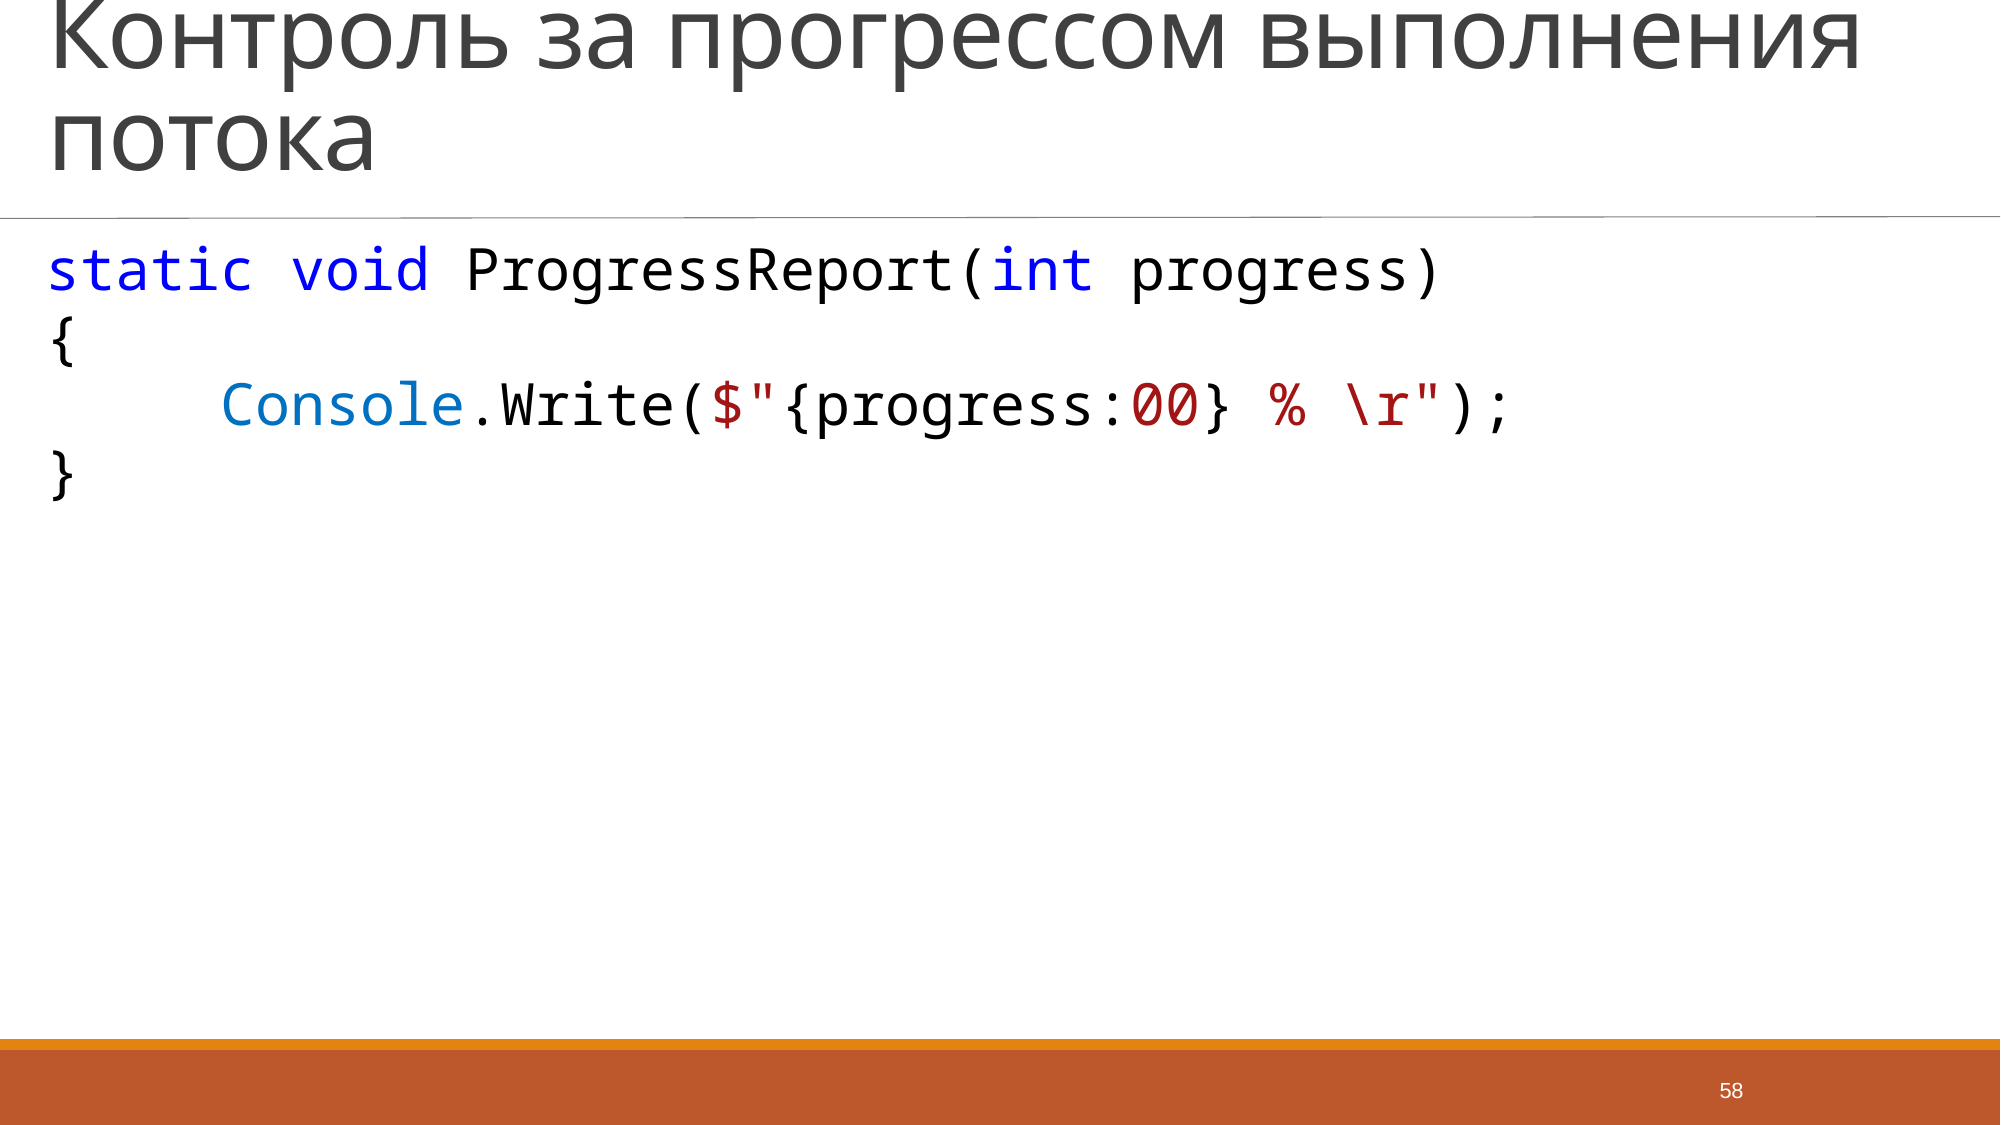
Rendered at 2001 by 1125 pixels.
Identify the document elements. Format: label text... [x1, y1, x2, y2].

list static void ProgressReport(int progress) { Console.Write($"{progress:00} % \r"); } [32, 233, 1967, 1025]
title Контроль за прогрессом выполнения потока [32, 47, 1967, 198]
slide_number 58 [1624, 1059, 1840, 1120]
